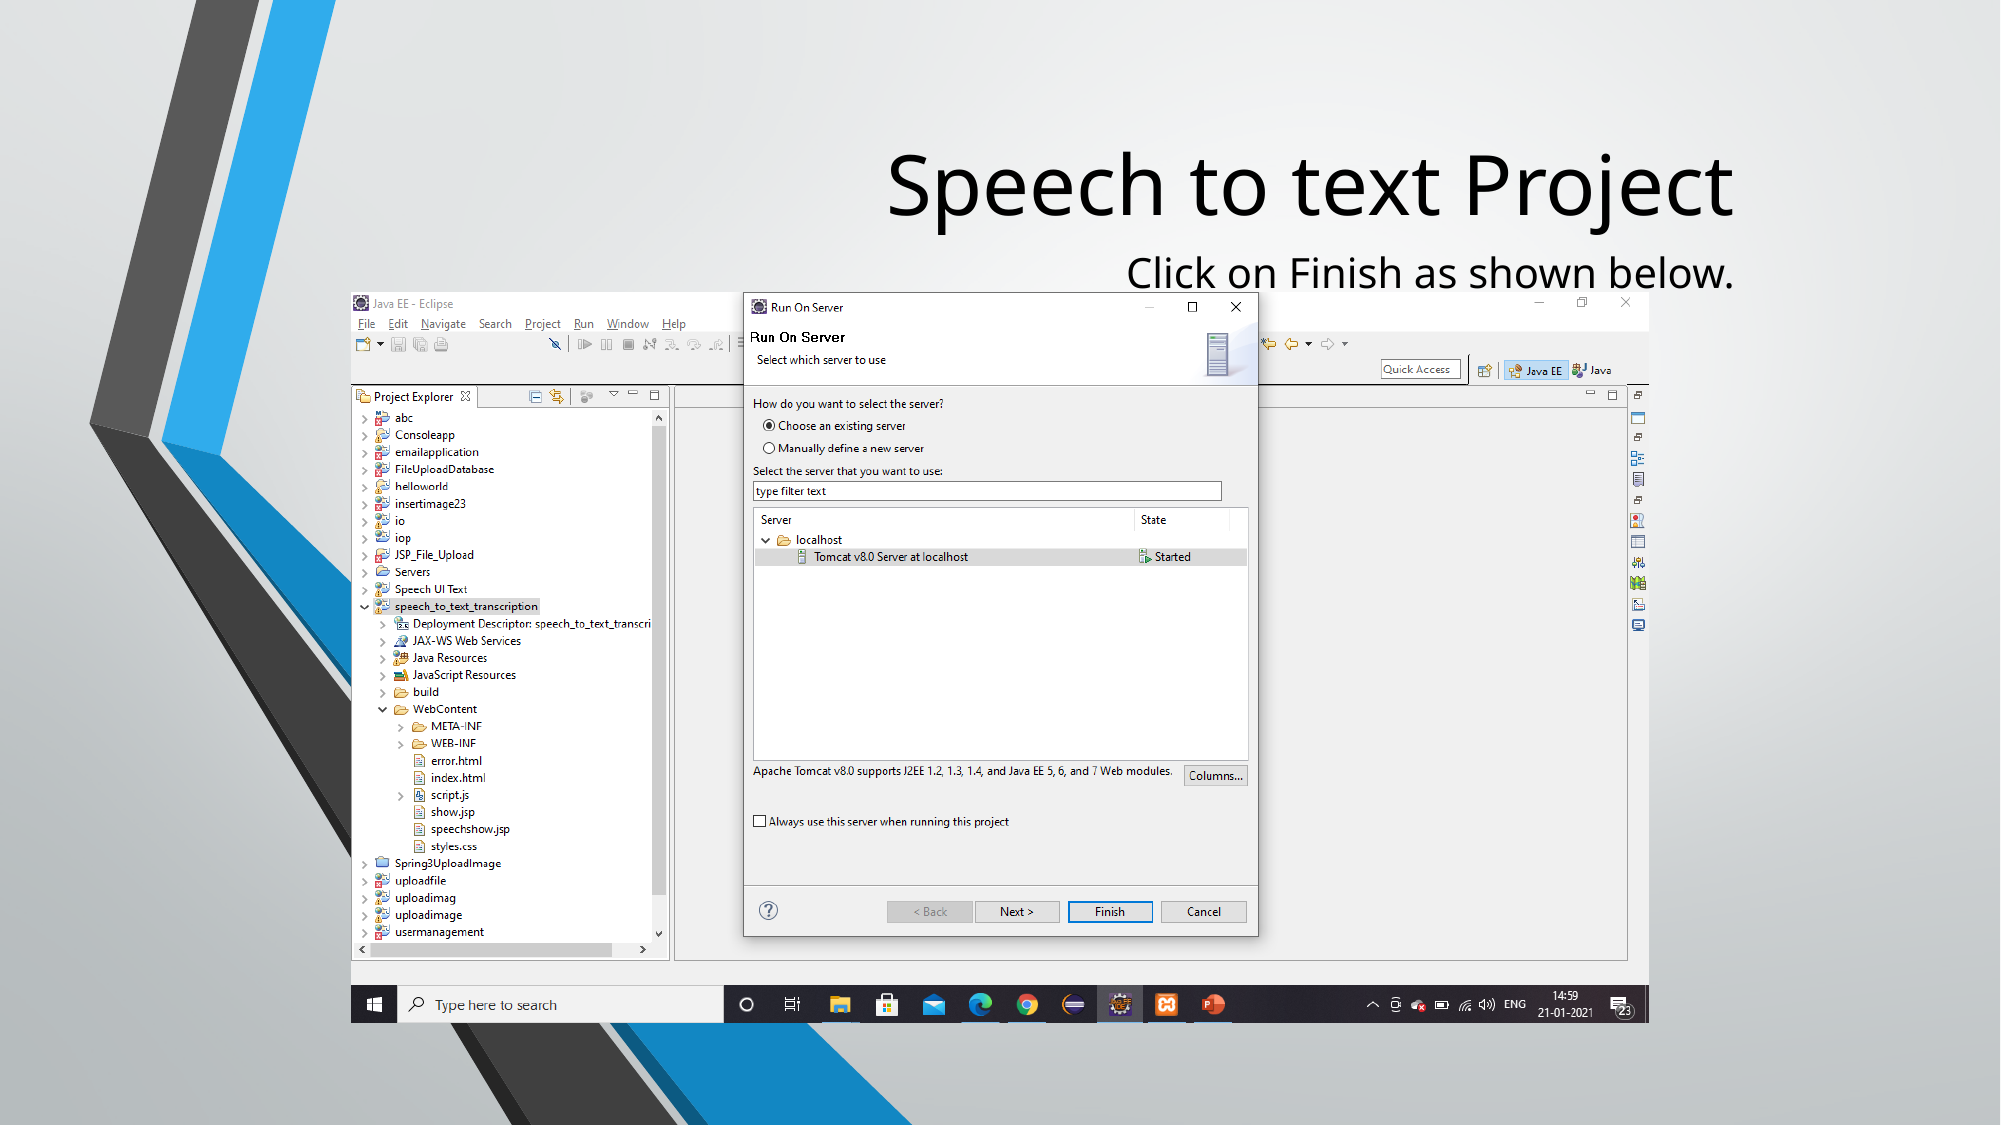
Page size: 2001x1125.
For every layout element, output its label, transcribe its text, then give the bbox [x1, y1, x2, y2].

subtitle Click on Finish as shown below. [249, 239, 1750, 863]
picture [350, 292, 1650, 1023]
title Speech to text Project [249, 79, 1750, 239]
